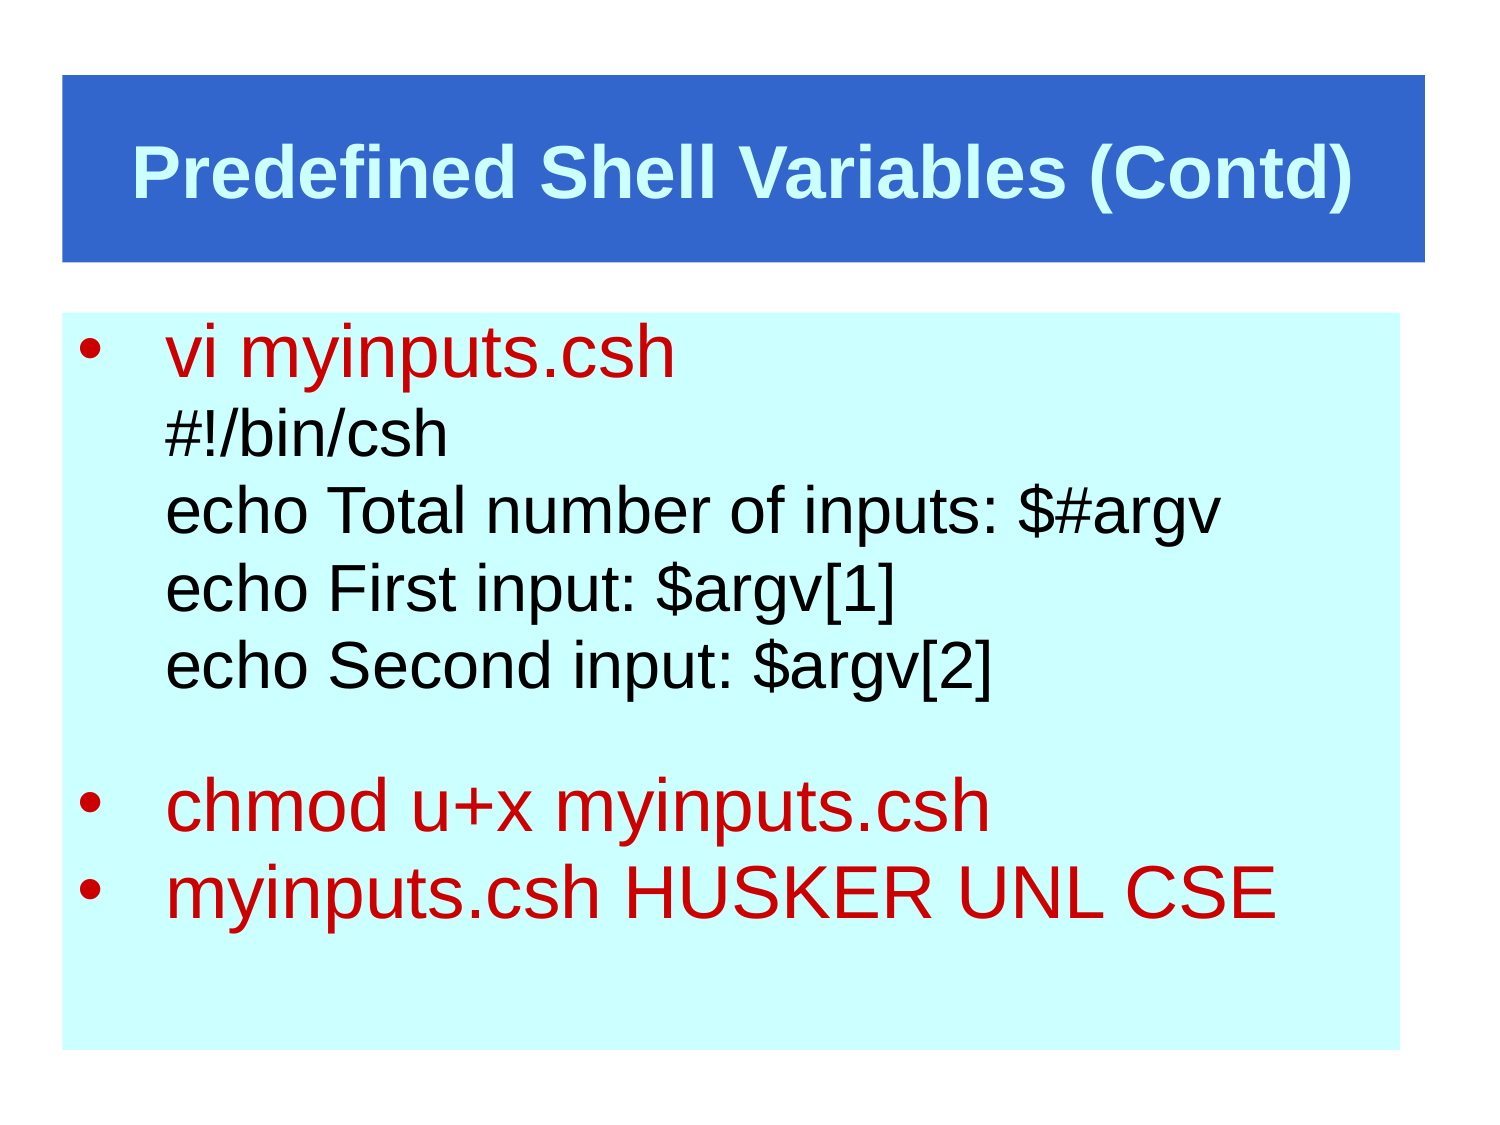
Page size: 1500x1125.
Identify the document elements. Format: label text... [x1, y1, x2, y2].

title Predefined Shell Variables (Contd) [62, 75, 1425, 263]
list vi myinputs.csh #!/bin/csh echo Total number of inputs: $#argv echo First input: $argv[1] echo Second input: $argv[2] chmod u+x myinputs.csh myinputs.csh HUSKER UNL CSE [62, 312, 1400, 1050]
